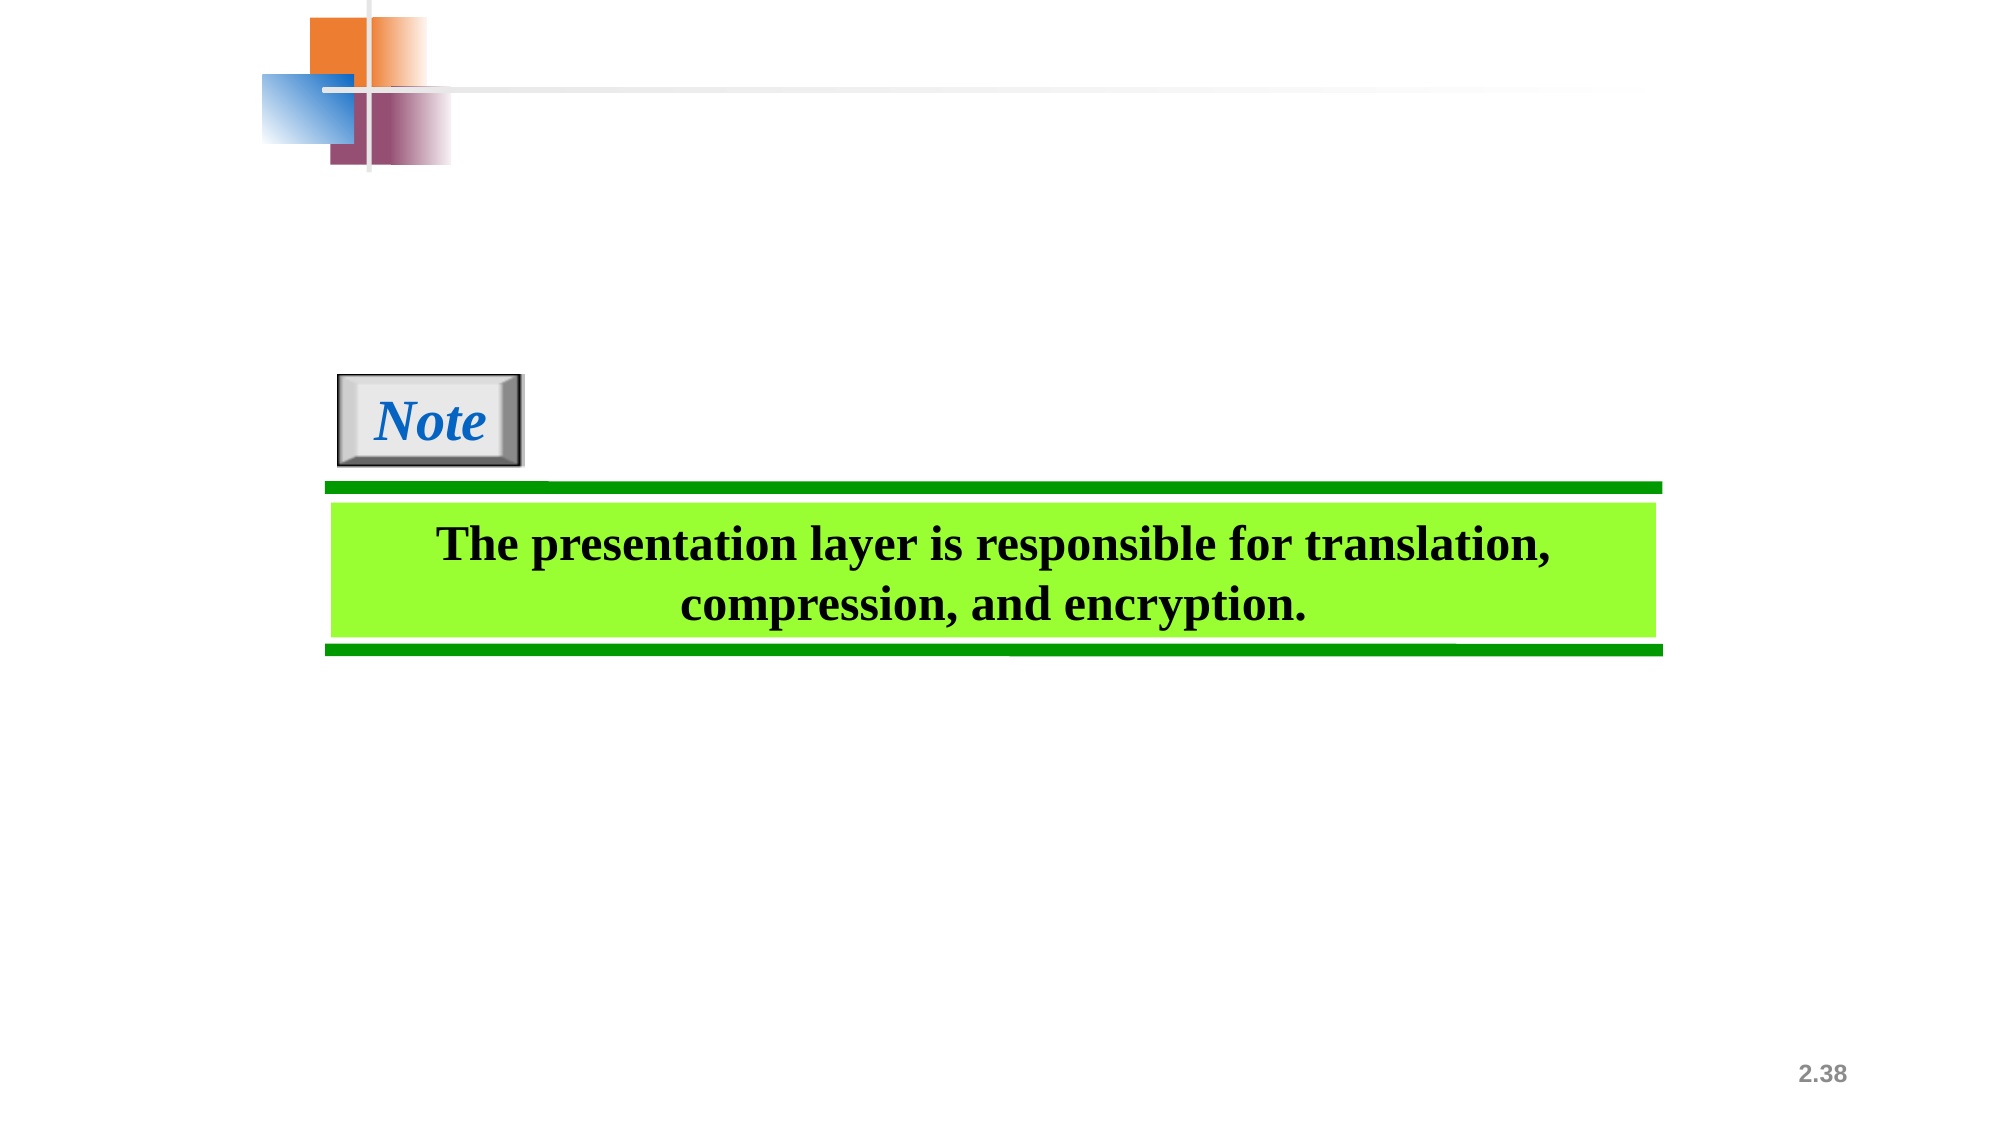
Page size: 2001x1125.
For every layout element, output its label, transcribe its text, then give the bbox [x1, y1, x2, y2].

text_box The presentation layer is responsible for translation, compression, and encryption. [331, 502, 1656, 638]
text_box [366, 0, 372, 87]
text_box [372, 17, 427, 86]
text_box [391, 93, 452, 165]
text_box [330, 93, 366, 165]
text_box [366, 93, 372, 173]
text_box [322, 87, 1672, 93]
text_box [337, 374, 525, 468]
text_box [372, 93, 391, 165]
text_box [310, 17, 366, 86]
text_box [262, 74, 355, 144]
text_box 2.<number> [1412, 1042, 1863, 1103]
